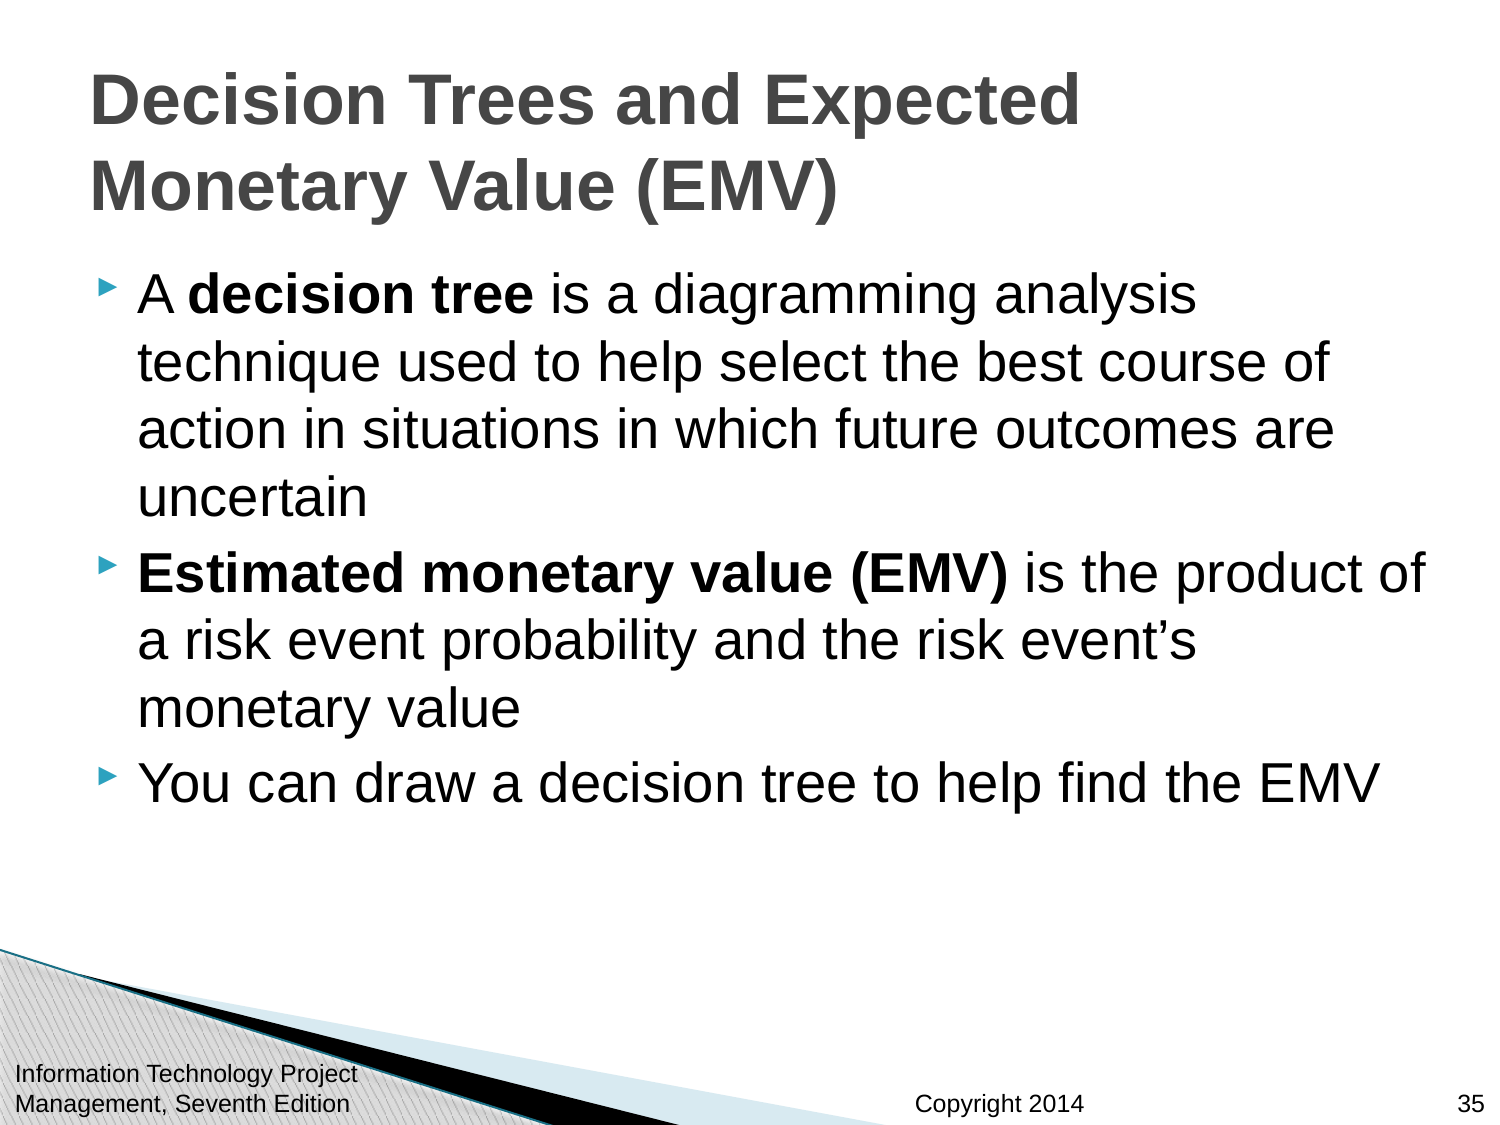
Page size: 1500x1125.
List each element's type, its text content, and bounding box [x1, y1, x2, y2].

list A decision tree is a diagramming analysis technique used to help select the best course of action in situations in which future outcomes are uncertain Estimated monetary value (EMV) is the product of a risk event probability and the risk event’s monetary value You can draw a decision tree to help find the EMV [62, 249, 1451, 1026]
slide_number 35 [1408, 1065, 1500, 1125]
footer Information Technology Project Management, Seventh Edition [0, 1065, 425, 1125]
title Decision Trees and Expected Monetary Value (EMV) [75, 45, 1425, 233]
